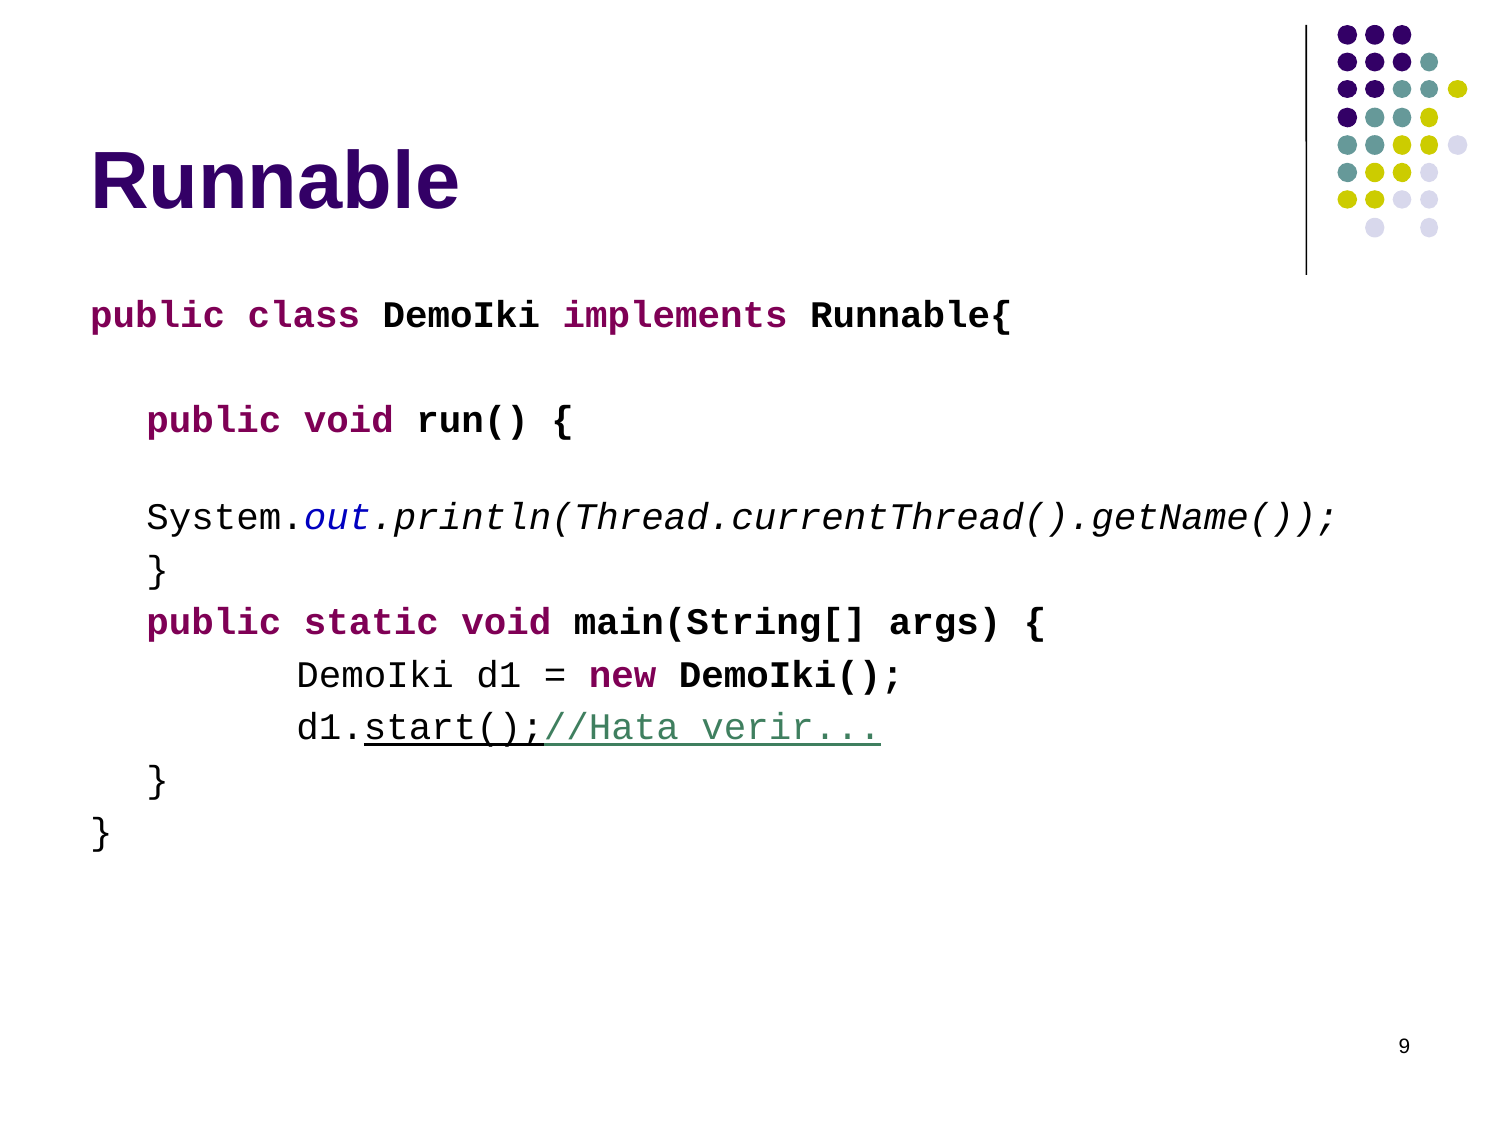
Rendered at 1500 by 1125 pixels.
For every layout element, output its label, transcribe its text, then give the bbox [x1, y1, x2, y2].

list public class DemoIki implements Runnable{ public void run() { System.out.println(Thread.currentThread().getName()); } public static void main(String[] args) { DemoIki d1 = new DemoIki(); d1.start();//Hata verir... } } [75, 282, 1450, 1006]
title Runnable [75, 20, 1313, 233]
slide_number 9 [1074, 1024, 1426, 1101]
